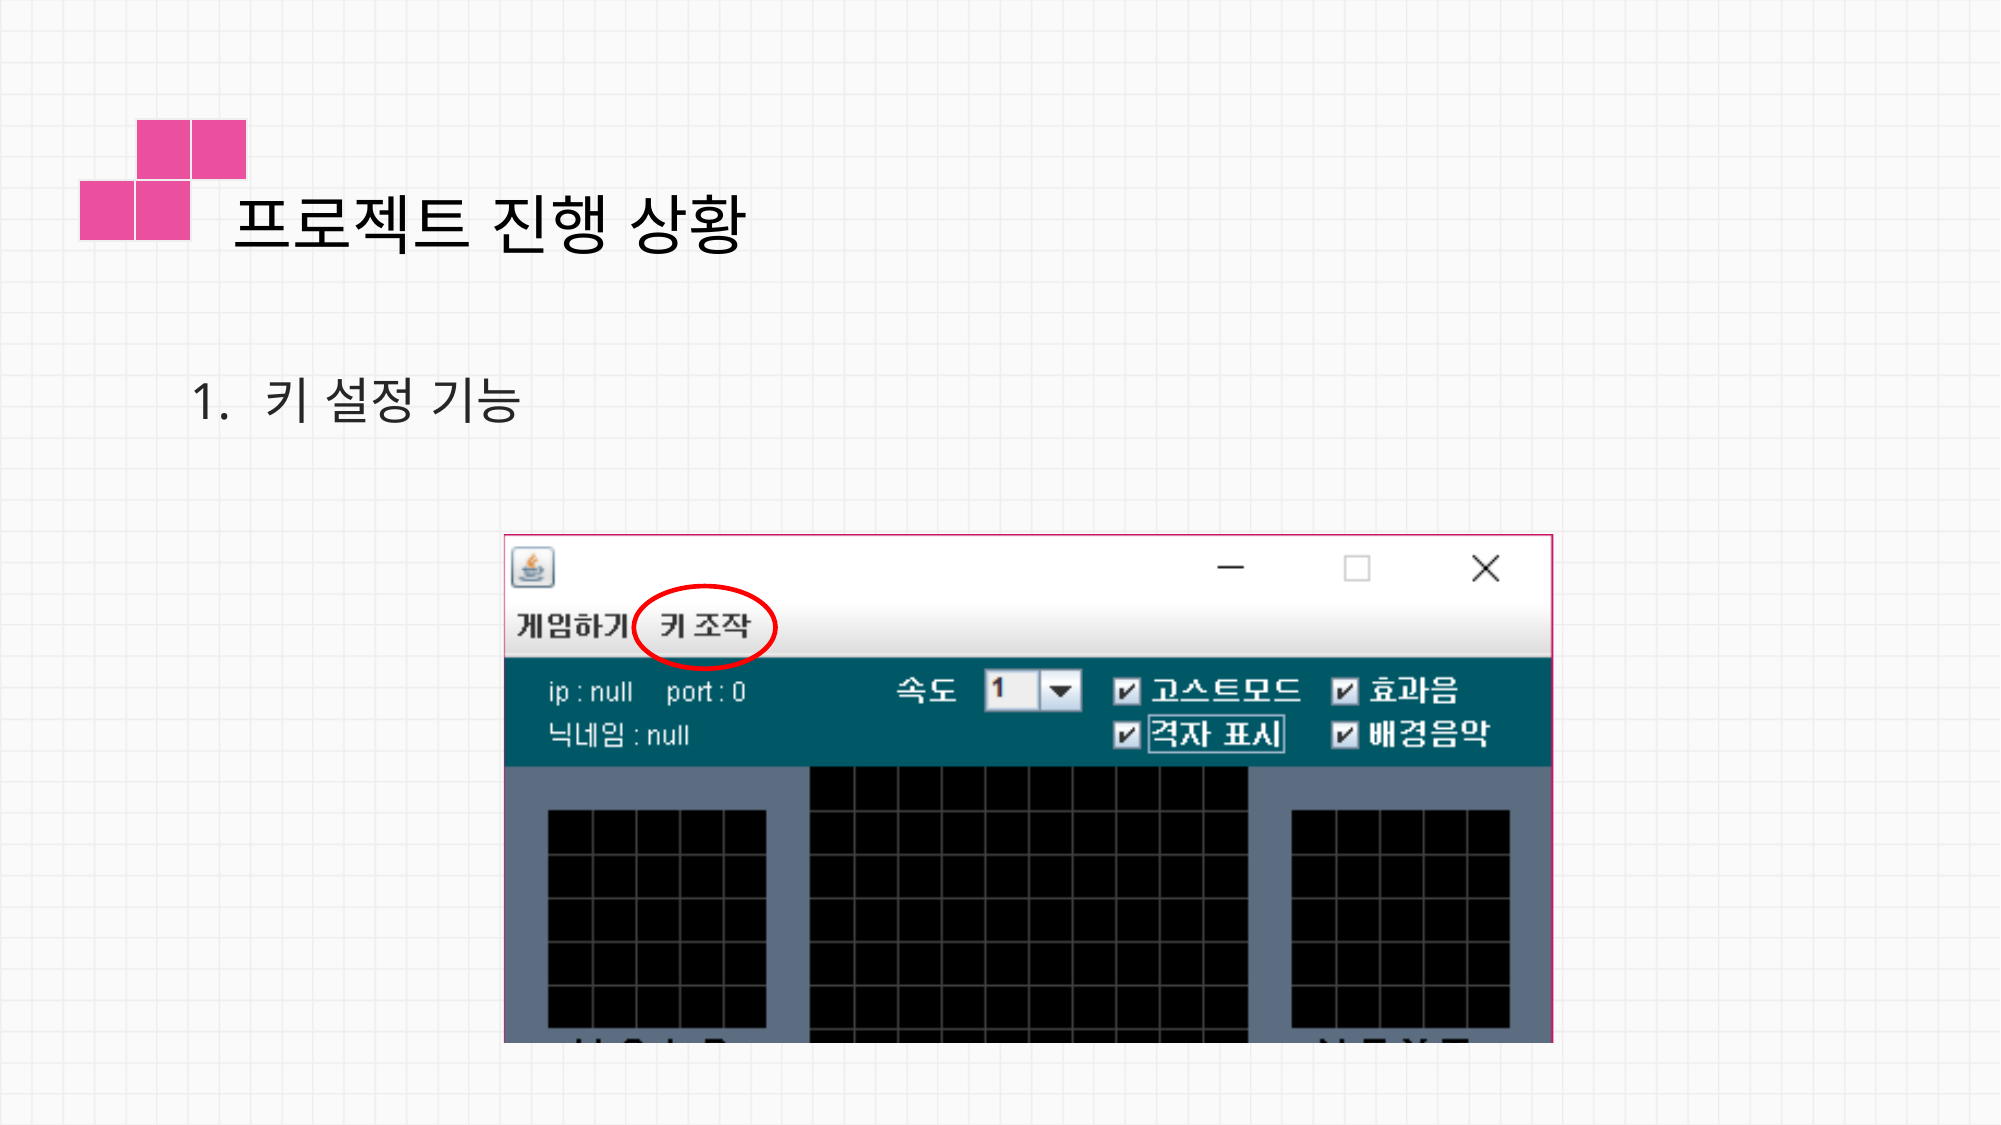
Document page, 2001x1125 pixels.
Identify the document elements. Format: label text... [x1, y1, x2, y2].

title 프로젝트 진행 상황 [217, 176, 960, 270]
text_box 키 설정 기능 [189, 339, 1795, 468]
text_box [79, 119, 247, 242]
picture [0, 0, 2001, 1125]
